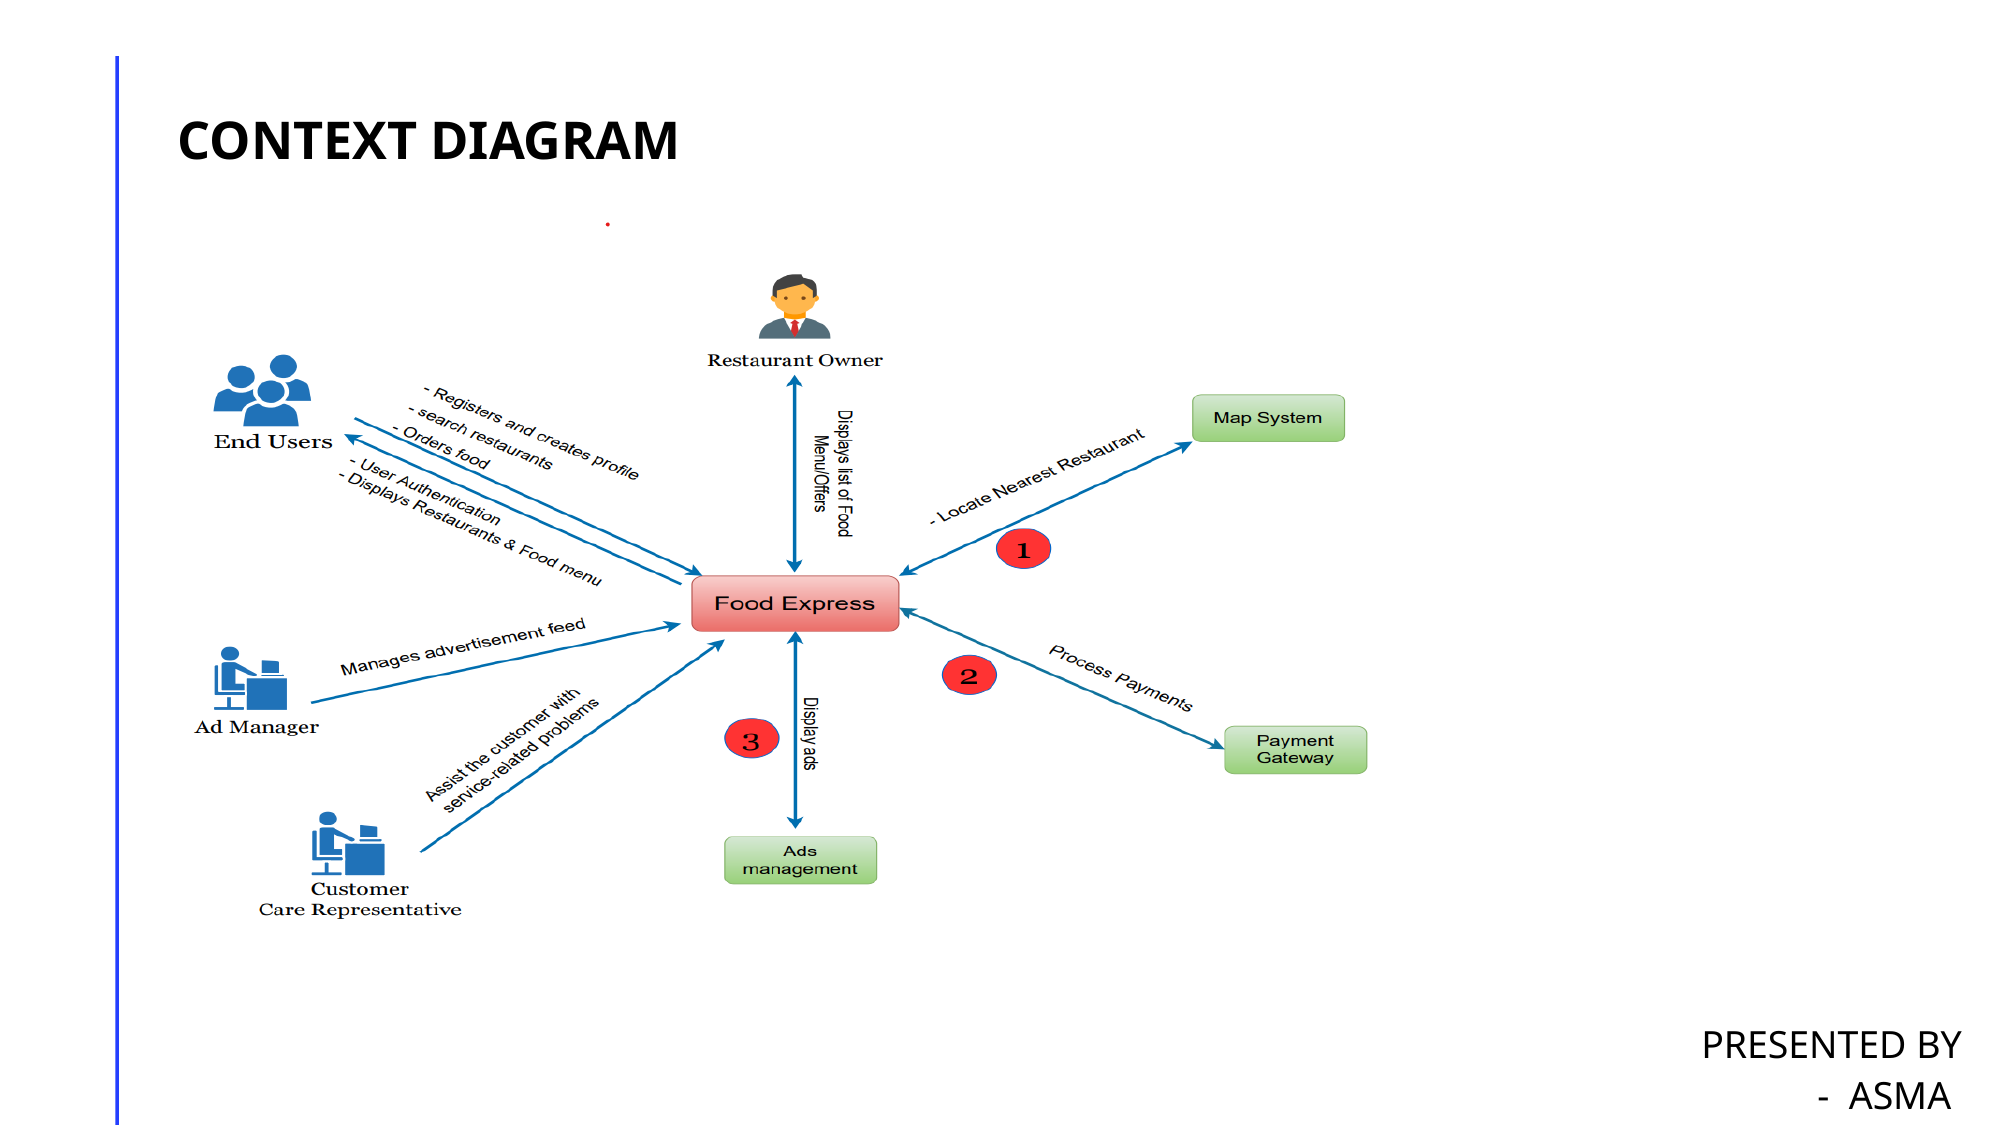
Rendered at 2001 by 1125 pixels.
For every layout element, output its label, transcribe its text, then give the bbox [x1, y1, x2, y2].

text_box PRESENTED BY [1686, 1013, 1978, 1074]
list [188, 221, 1371, 925]
title CONTEXT DIAGRAM [162, 64, 708, 222]
text_box - ASMA [1802, 1064, 2000, 1125]
